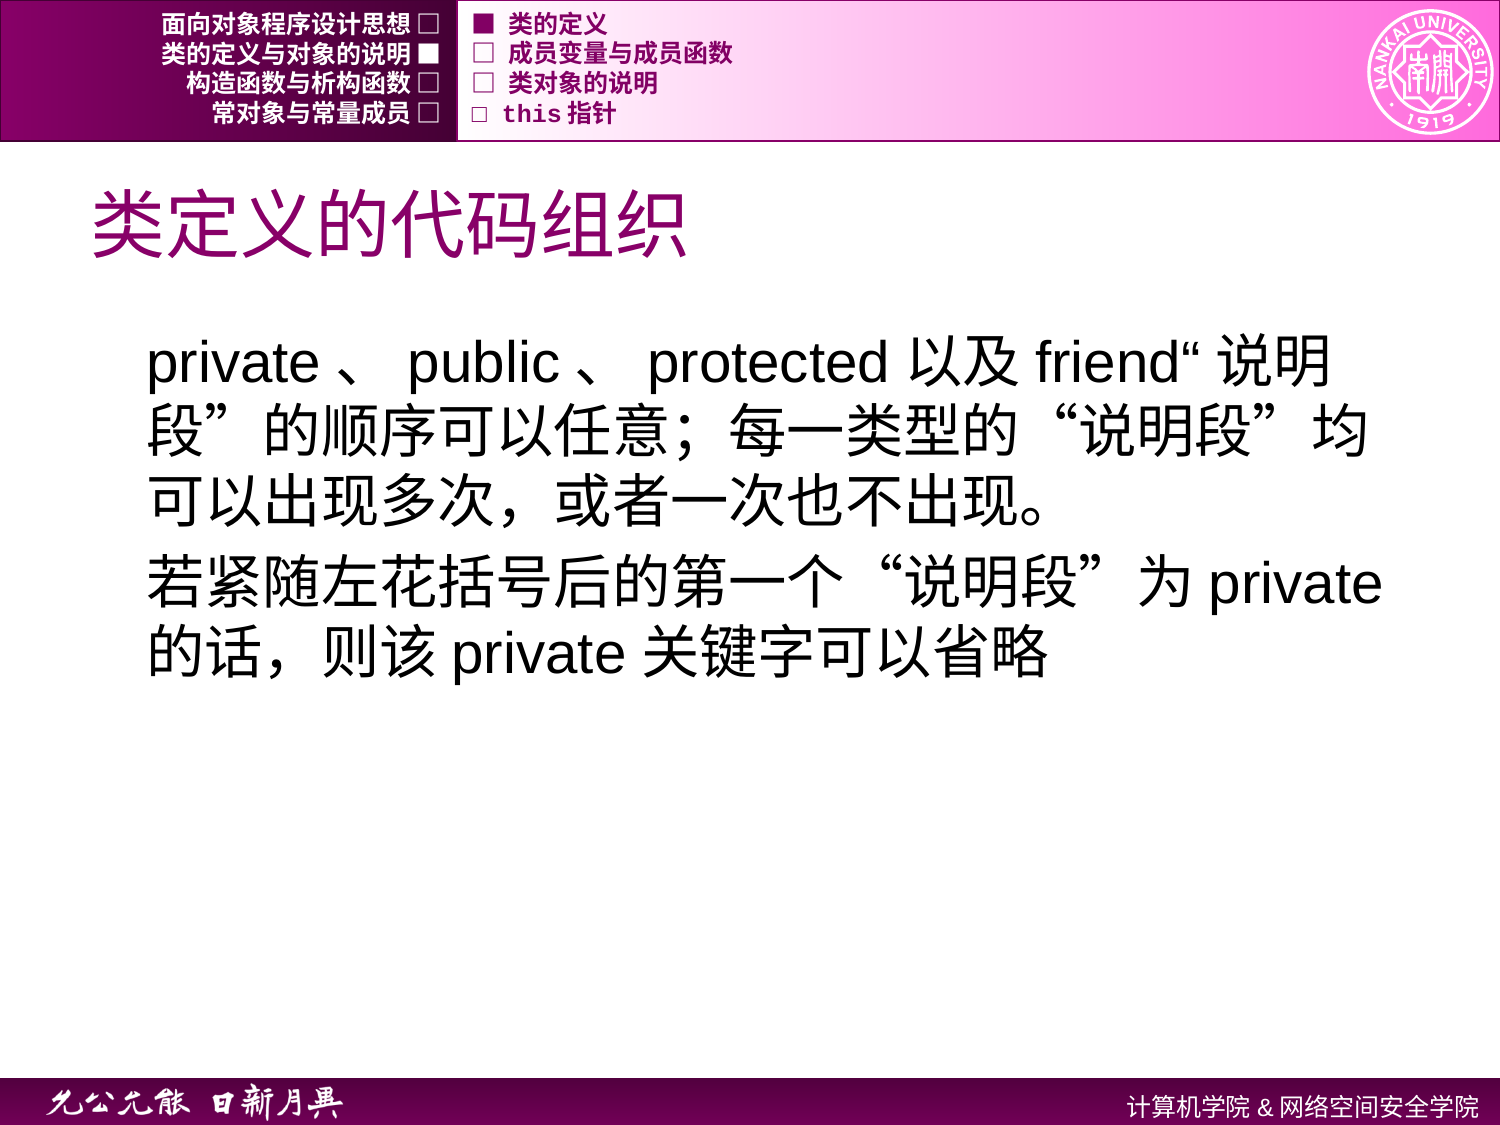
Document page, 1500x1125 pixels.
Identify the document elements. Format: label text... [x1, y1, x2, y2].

text_box □ this指针 [459, 95, 1361, 129]
picture [35, 1081, 356, 1122]
text_box 面向对象程序设计思想 □ [0, 7, 455, 36]
text_box 类的定义与对象的说明 ■ [0, 36, 455, 66]
text_box ■ 类的定义 [455, 7, 1361, 36]
text_box 构造函数与析构函数 □ [0, 66, 455, 95]
text_box □ 成员变量与成员函数 [455, 36, 1361, 66]
list private、public、protected以及friend“说明段”的顺序可以任意；每一类型的“说明段”均可以出现多次，或者一次也不出现。 若紧随左花括号后的第一个“说明段”为private的话，则该private关键字可以省略 [74, 316, 1426, 1055]
text_box □ 类对象的说明 [455, 66, 1361, 95]
title 类定义的代码组织 [74, 163, 1426, 282]
text_box 常对象与常量成员 □ [0, 95, 459, 129]
